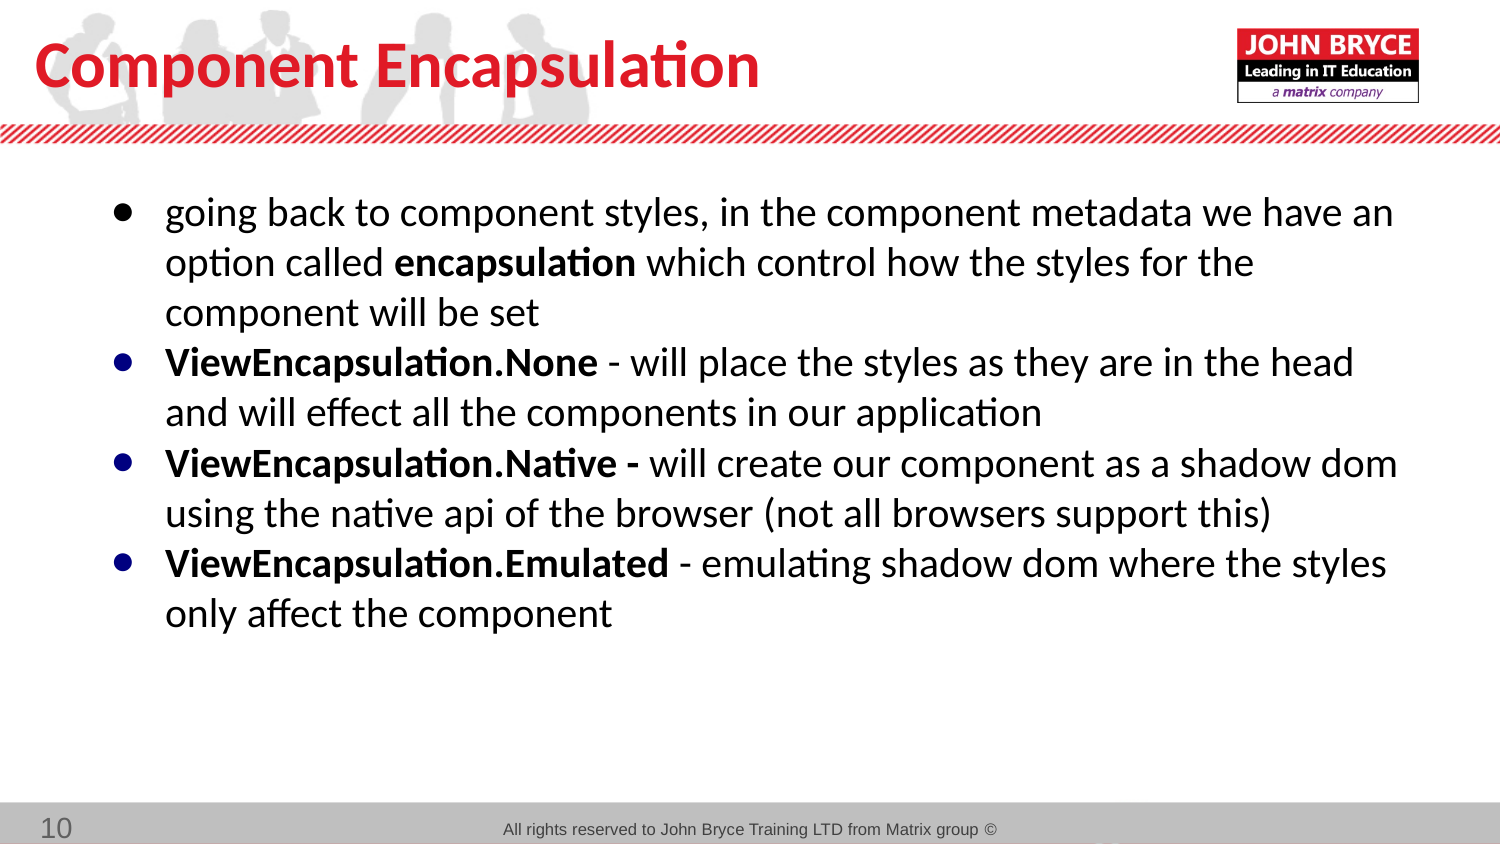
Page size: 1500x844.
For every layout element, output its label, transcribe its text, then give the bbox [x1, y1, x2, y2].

list going back to component styles, in the component metadata we have an option called encapsulation which control how the styles for the component will be set ViewEncapsulation.None - will place the styles as they are in the head and will effect all the components in our application ViewEncapsulation.Native - will create our component as a shadow dom using the native api of the browser (not all browsers support this) ViewEncapsulation.Emulated - emulating shadow dom where the styles only affect the component [75, 170, 1425, 773]
picture [0, 0, 1500, 802]
title Component Encapsulation [20, 12, 1214, 109]
